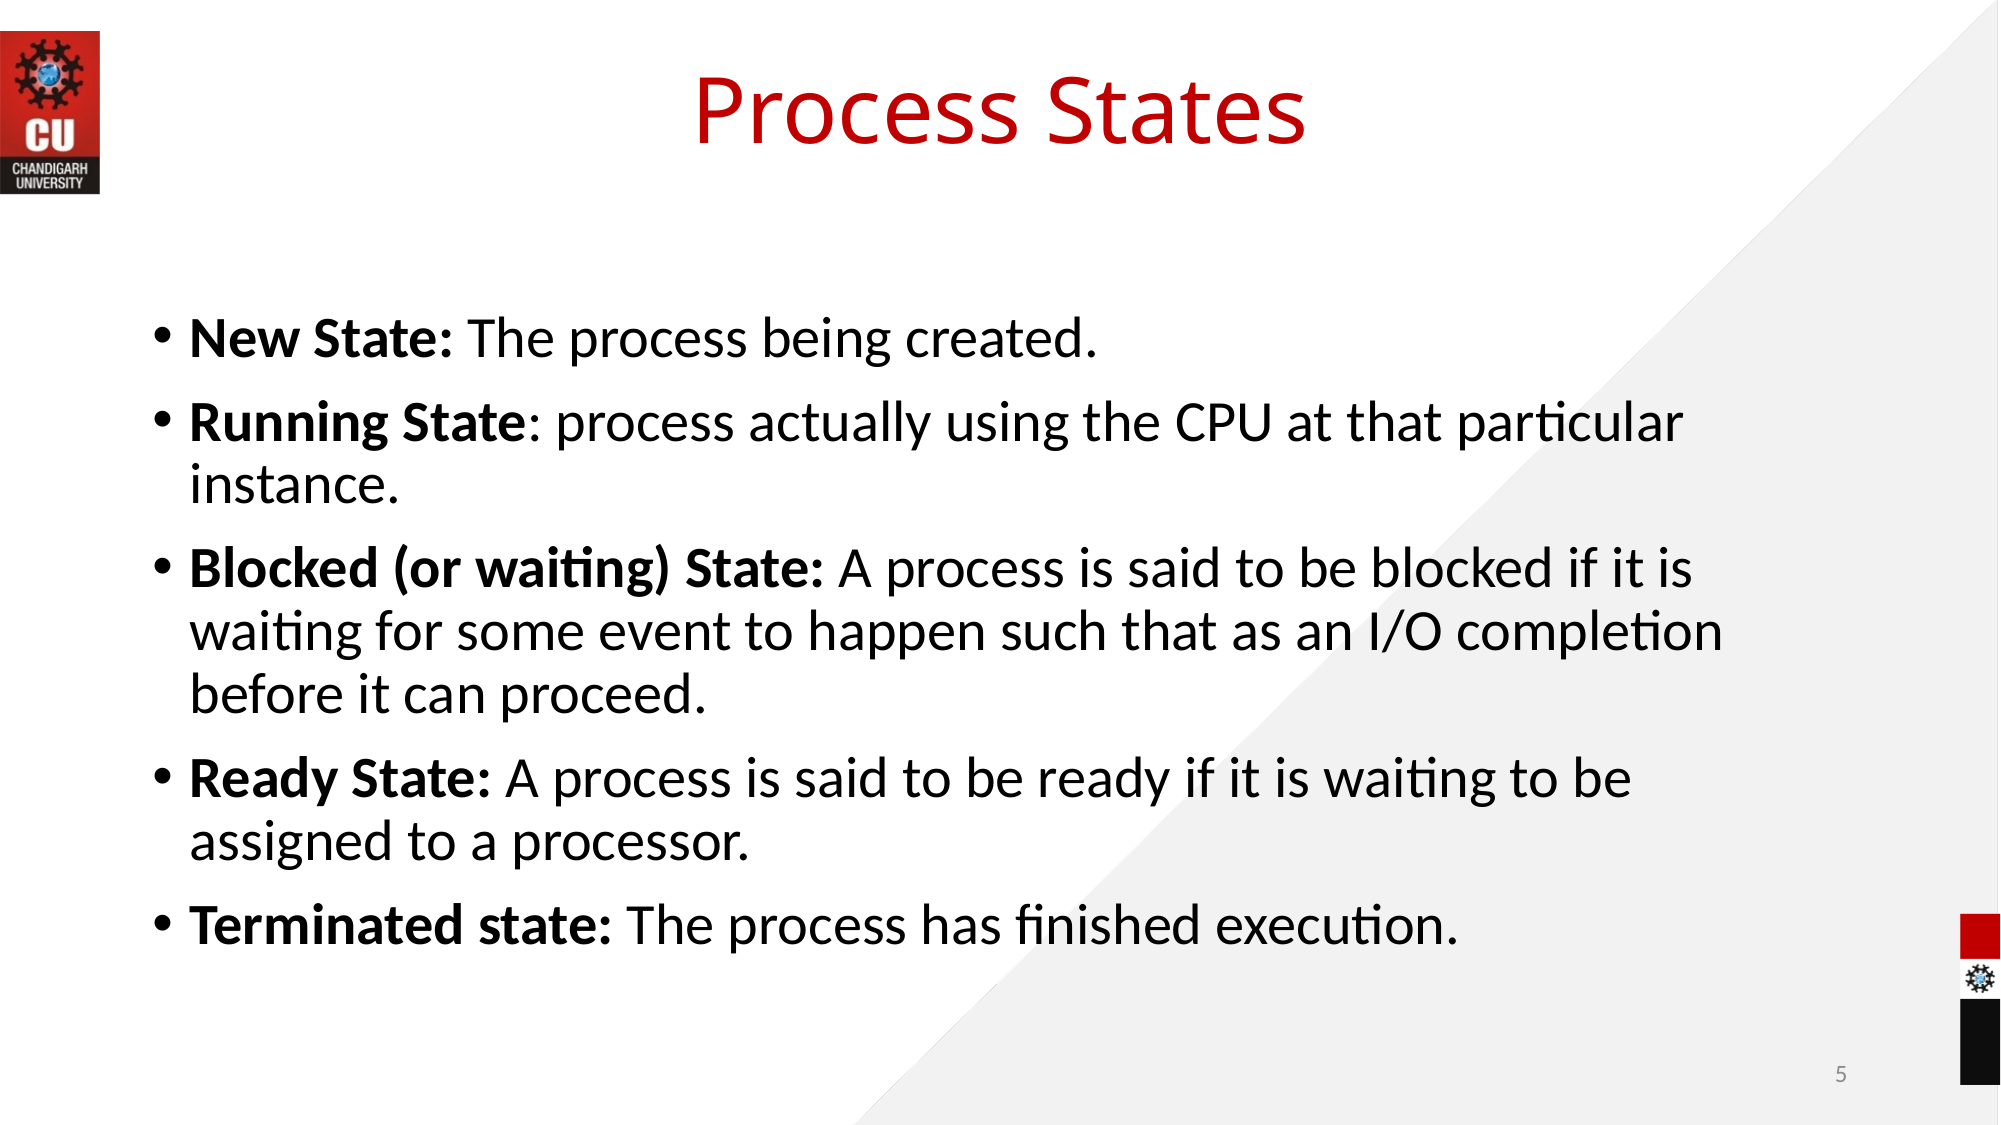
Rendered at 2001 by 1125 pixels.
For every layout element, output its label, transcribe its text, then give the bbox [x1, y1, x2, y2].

title Process States [137, 59, 1863, 278]
slide_number 5 [1412, 1042, 1863, 1103]
picture [0, 0, 2001, 1125]
list New State: The process being created. Running State: process actually using the CPU at that particular instance. Blocked (or waiting) State: A process is said to be blocked if it is waiting for some event to happen such that as an I/O completion before it can proceed. Ready State: A process is said to be ready if it is waiting to be assigned to a processor. Terminated state: The process has finished execution. [137, 299, 1863, 1014]
